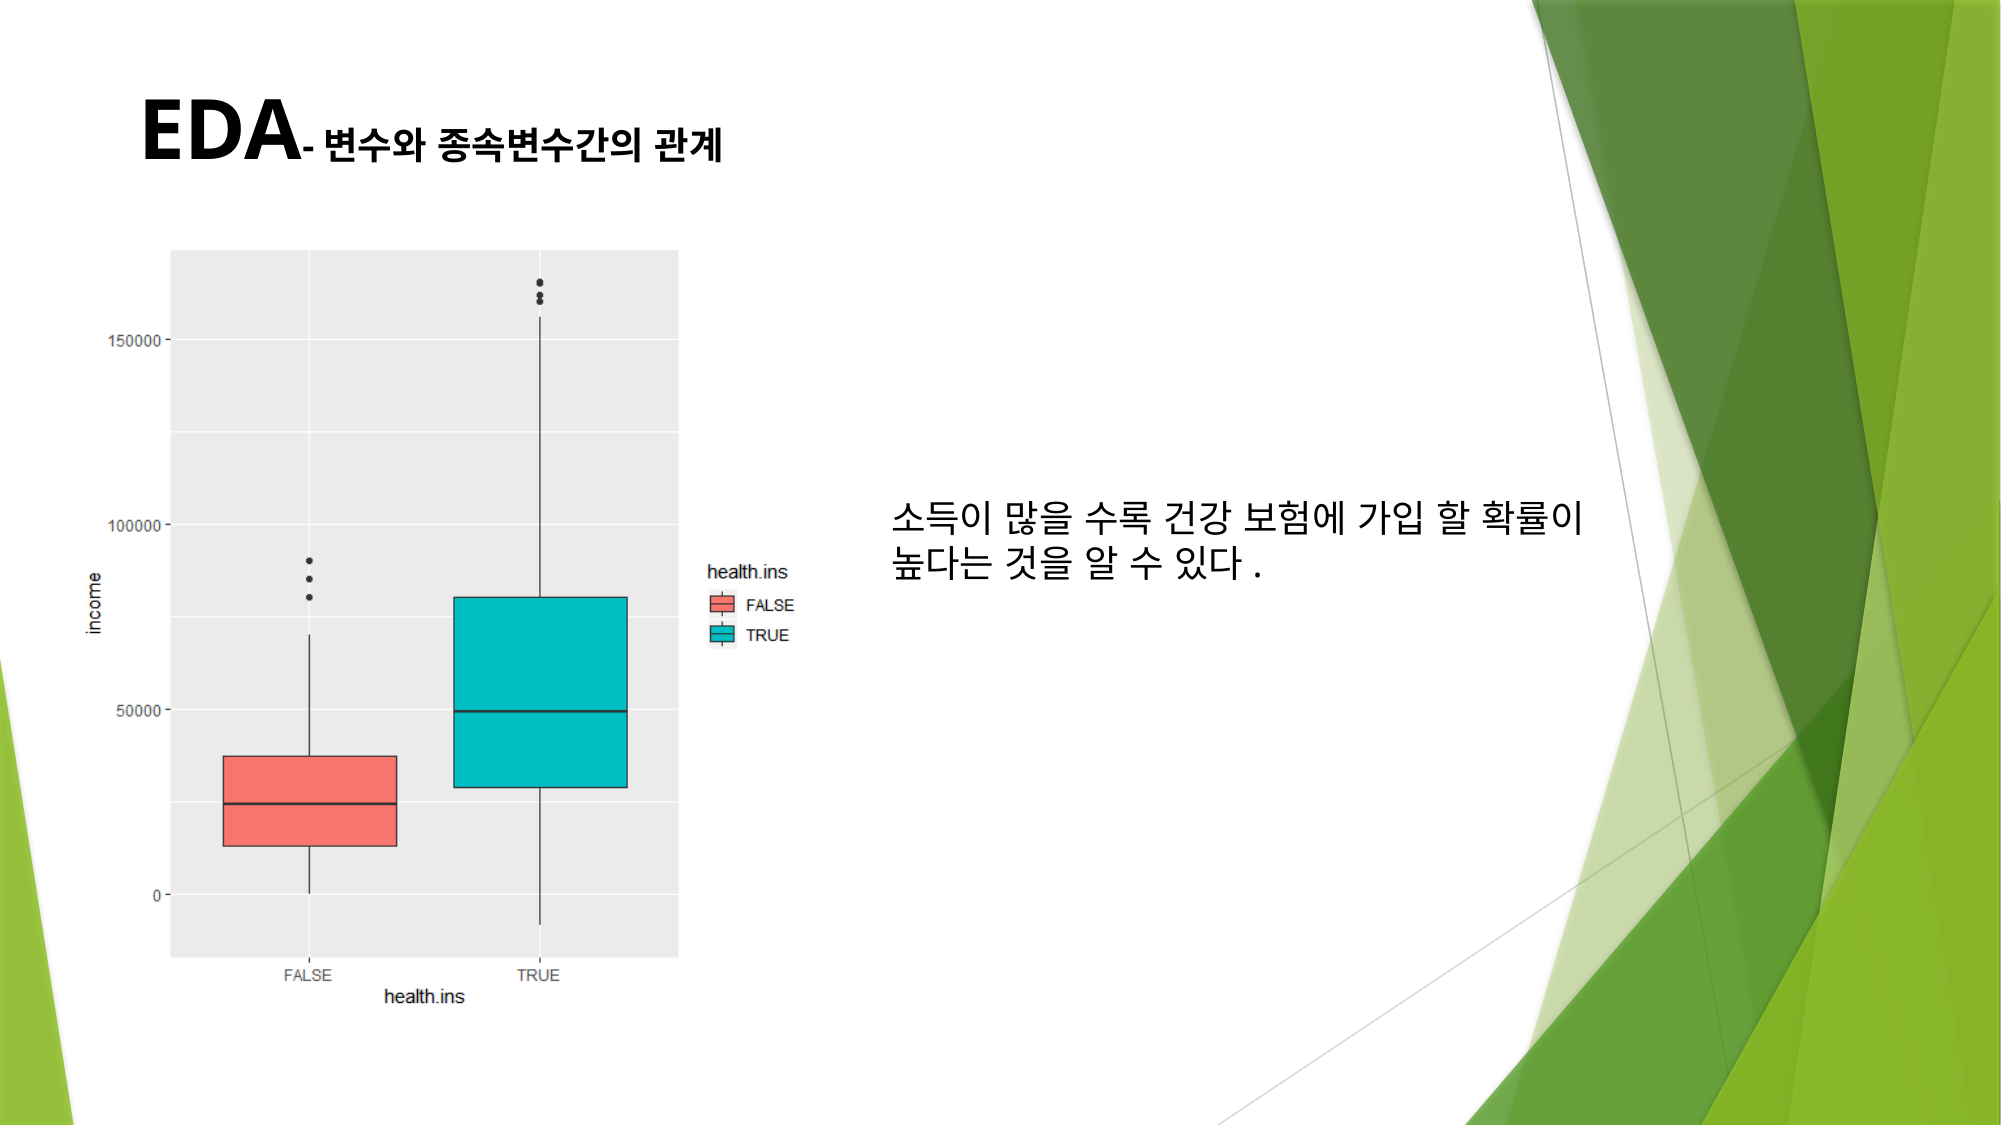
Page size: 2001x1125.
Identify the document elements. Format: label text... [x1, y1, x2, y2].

text_box 소득이 많을 수록 건강 보험에 가입 할 확률이 높다는 것을 알 수 있다. [876, 488, 1601, 593]
picture [77, 249, 809, 1016]
text_box EDA-변수와 종속변수간의 관계 [123, 69, 740, 184]
